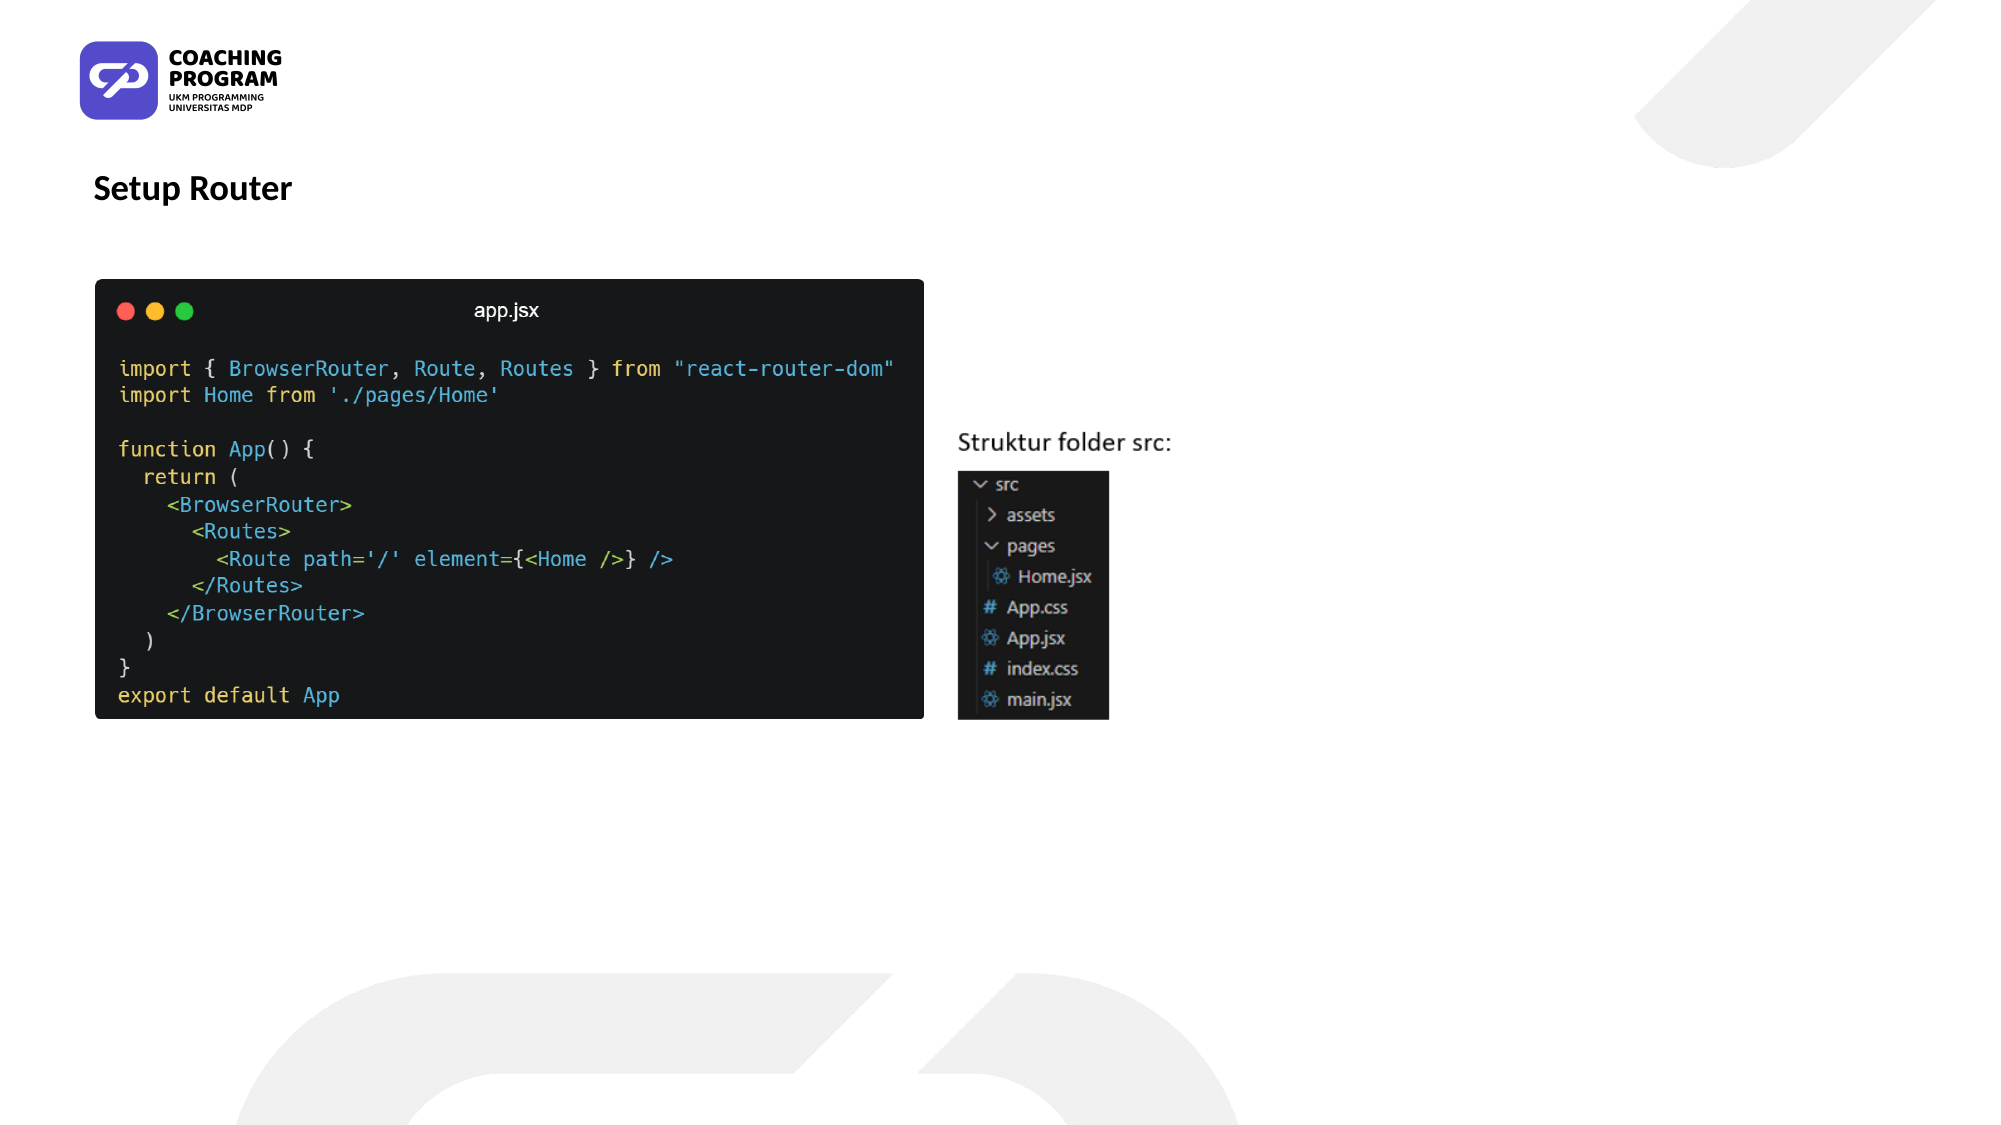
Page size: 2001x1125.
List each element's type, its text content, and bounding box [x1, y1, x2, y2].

picture [943, 417, 1181, 735]
title Setup Router [78, 161, 1922, 217]
picture [78, 35, 284, 126]
picture [94, 278, 924, 719]
